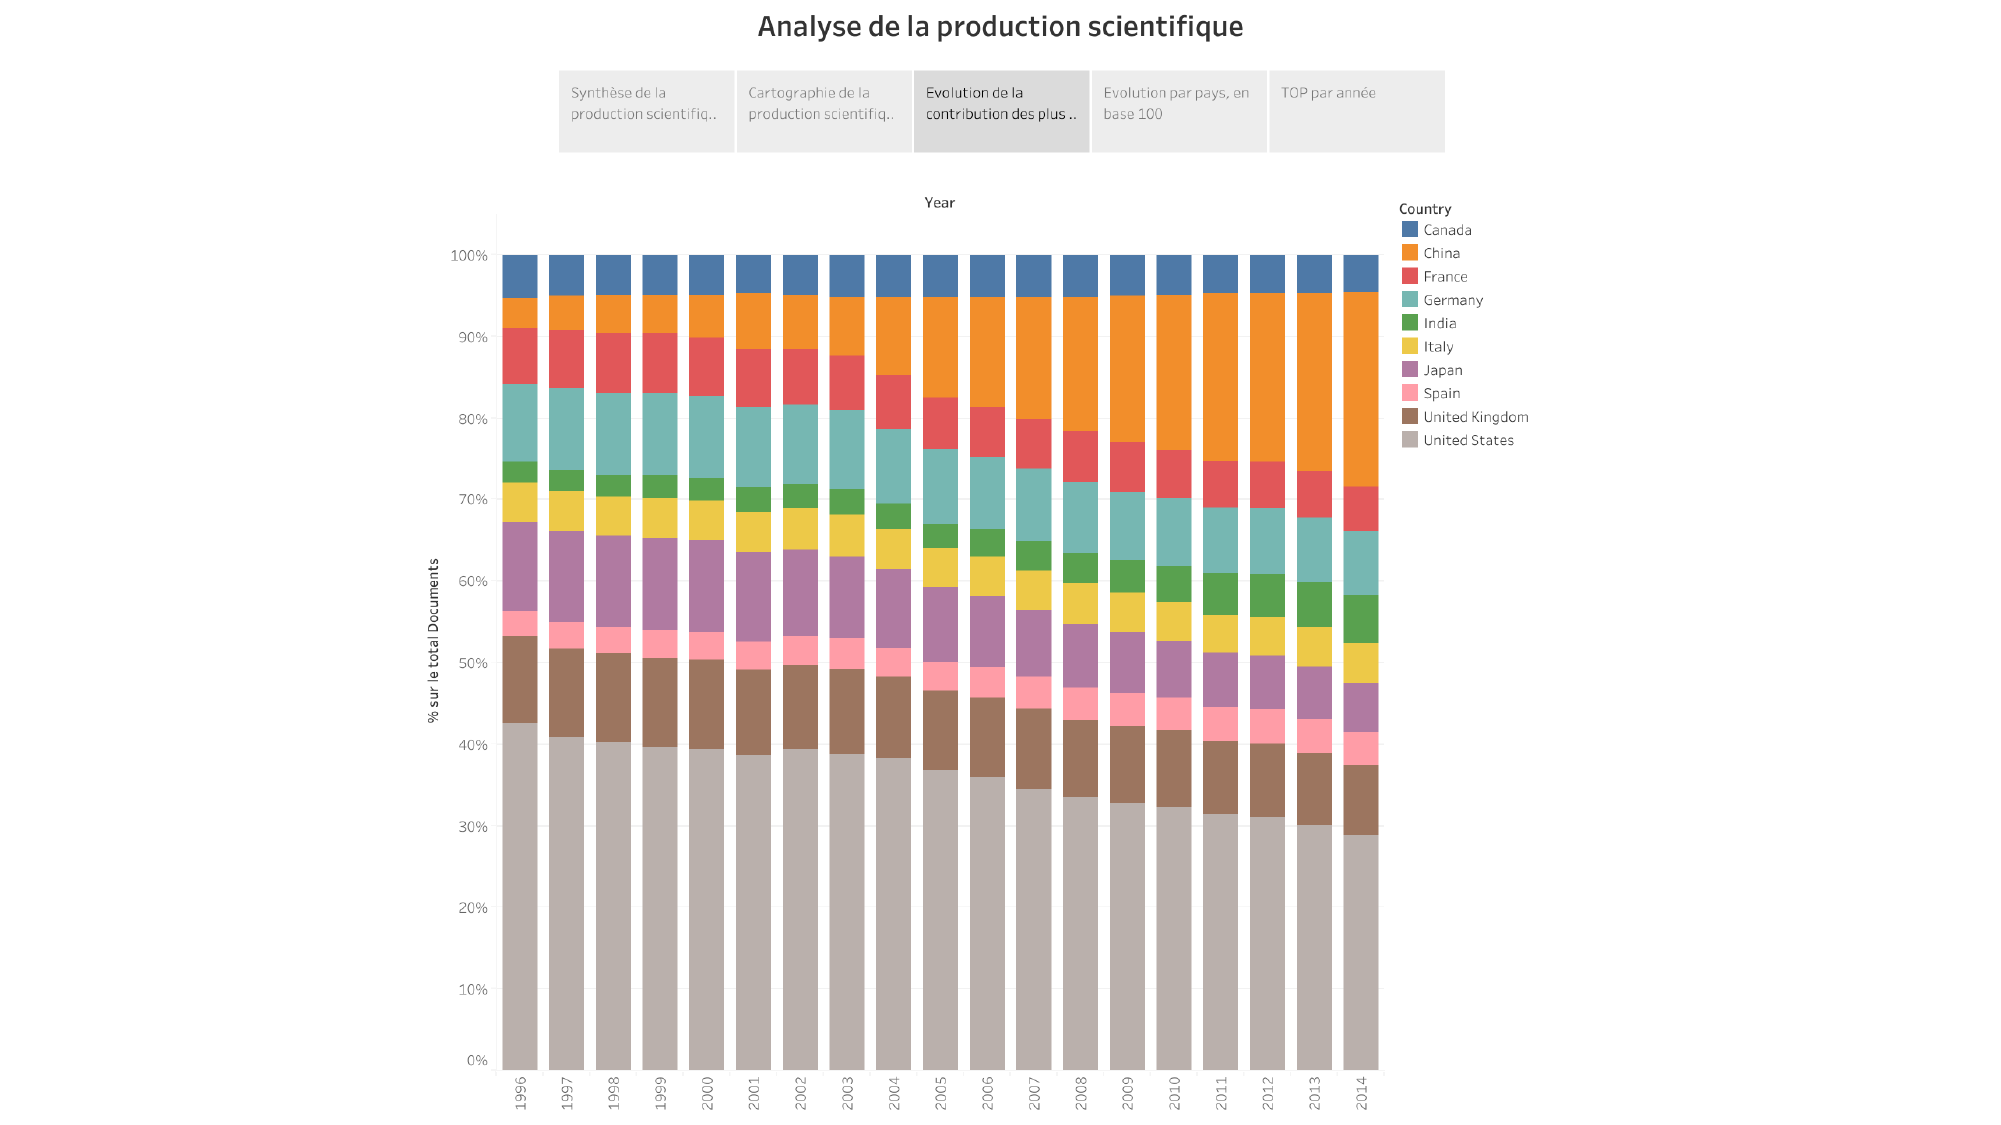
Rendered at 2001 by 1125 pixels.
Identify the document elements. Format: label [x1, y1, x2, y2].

picture [407, 0, 1593, 1125]
